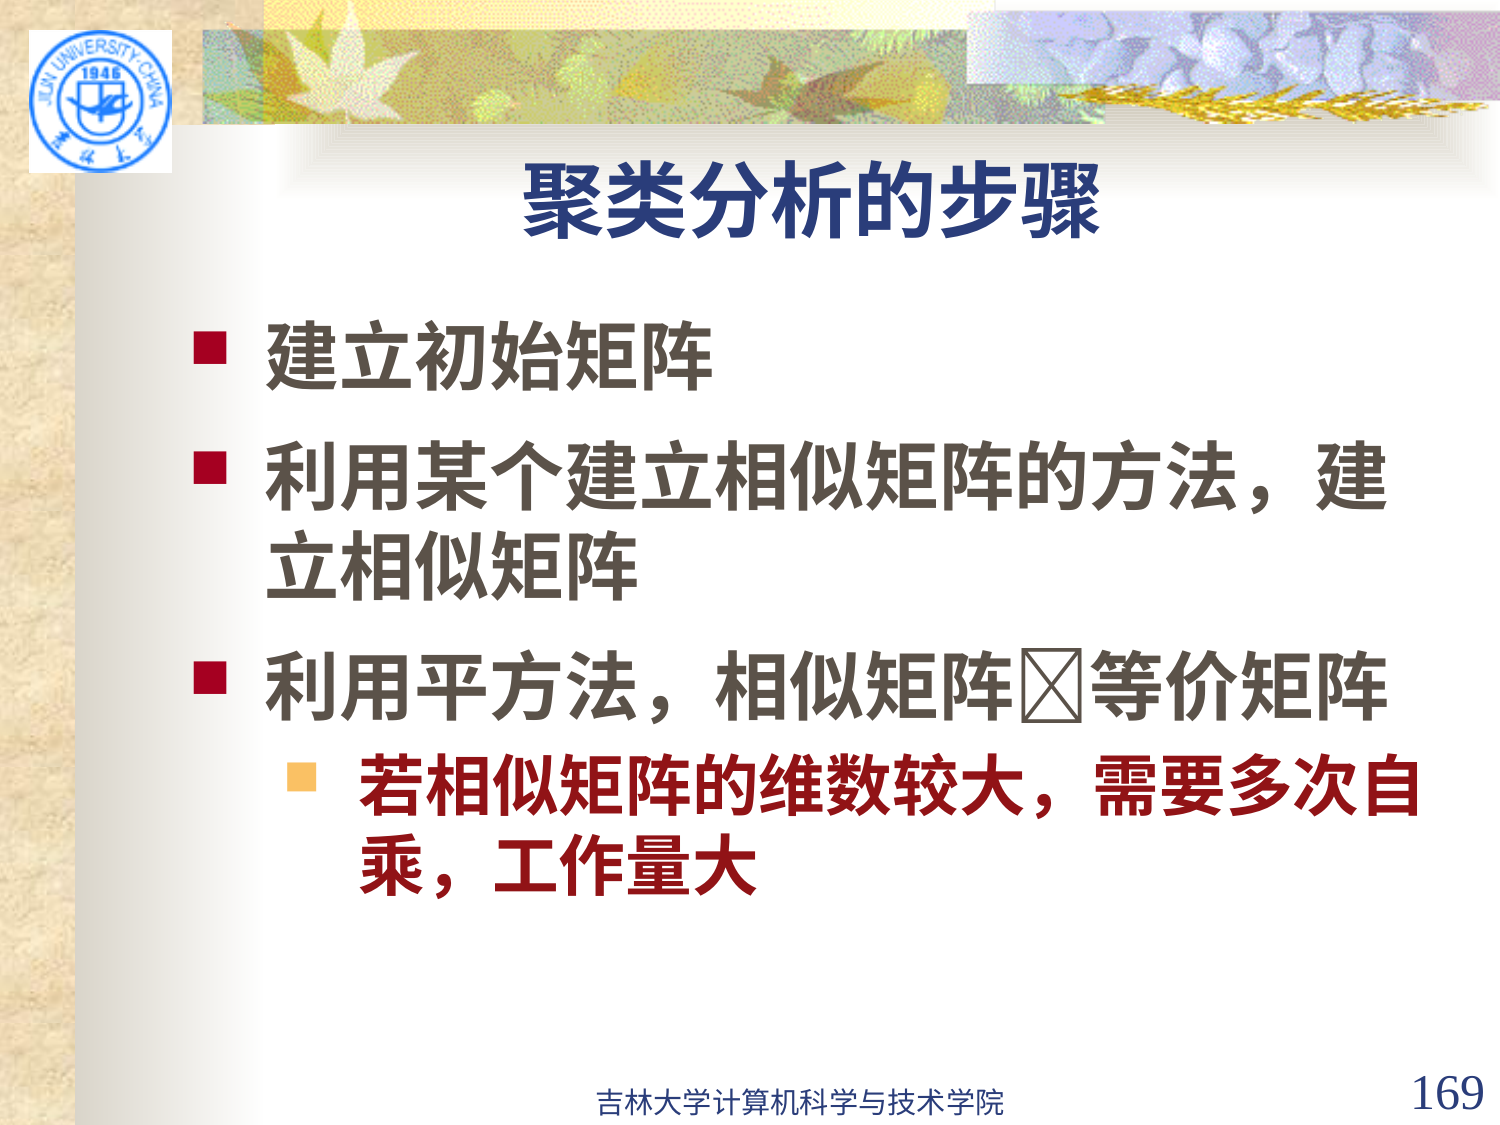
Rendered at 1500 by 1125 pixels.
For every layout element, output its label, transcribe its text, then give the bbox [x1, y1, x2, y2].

footer 吉林大学计算机科学与技术学院 [562, 1051, 1038, 1125]
list 建立初始矩阵 利用某个建立相似矩阵的方法，建立相似矩阵 利用平方法，相似矩阵等价矩阵 若相似矩阵的维数较大，需要多次自乘，工作量大 [174, 302, 1450, 1035]
title 聚类分析的步骤 [174, 137, 1450, 256]
picture [0, 0, 1500, 1125]
slide_number 169 [1349, 1051, 1500, 1125]
